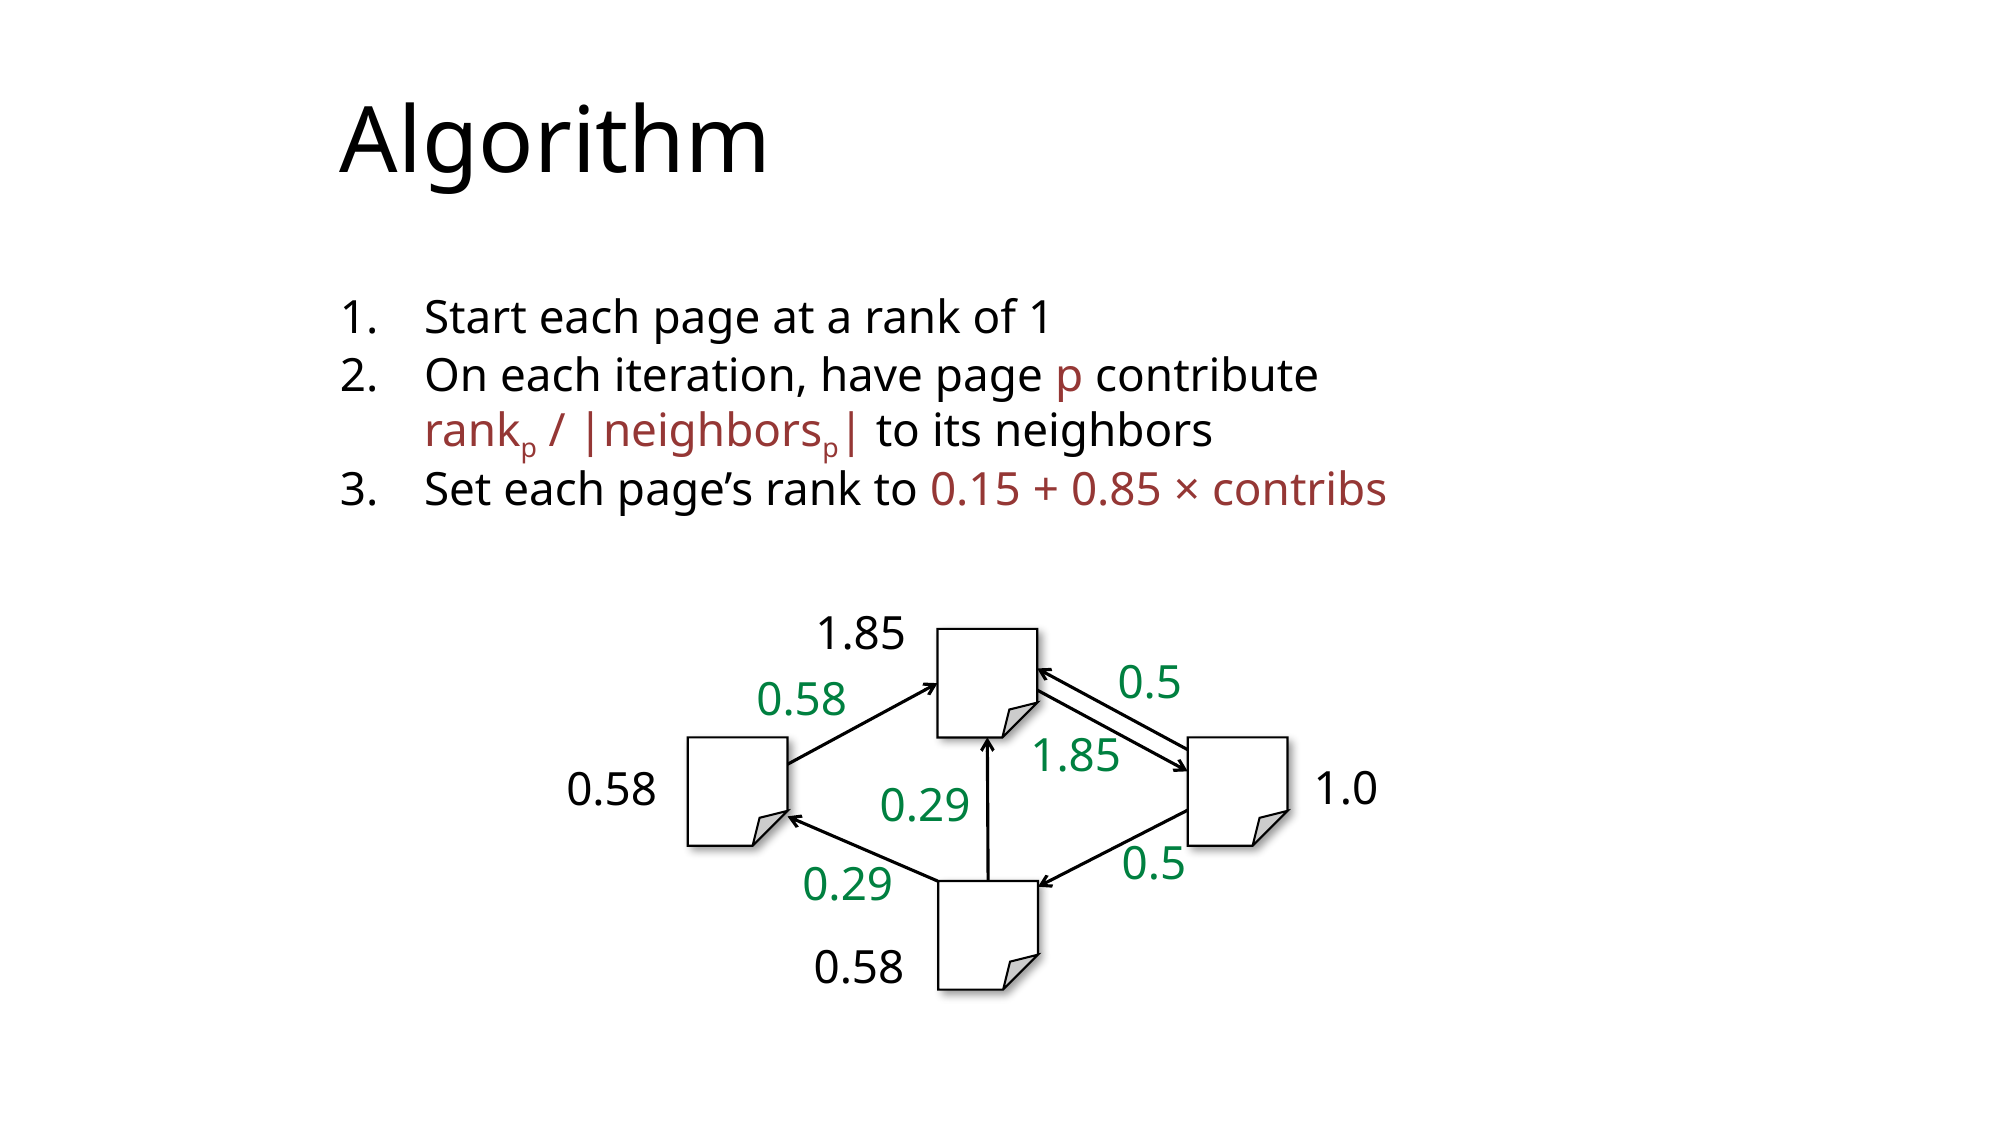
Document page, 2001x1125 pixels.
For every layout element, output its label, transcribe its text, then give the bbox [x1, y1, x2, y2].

text_box 0.58 [551, 751, 673, 822]
text_box [937, 879, 1042, 991]
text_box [1037, 809, 1189, 888]
text_box [936, 627, 1039, 739]
text_box 1.0 [1298, 750, 1394, 821]
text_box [1036, 689, 1189, 772]
text_box [686, 736, 791, 847]
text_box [786, 682, 938, 765]
text_box 0.5 [1102, 644, 1198, 715]
list Start each page at a rank of 1 On each iteration, have page p contribute rankp / |neighborsp| to its neighbors Set each page’s rank to 0.15 + 0.85 × contribs [324, 286, 1675, 560]
text_box 0.29 [864, 768, 986, 839]
text_box 0.58 [798, 930, 920, 1001]
text_box 1.85 [1015, 718, 1137, 789]
text_box 1.85 [800, 596, 922, 667]
text_box [1186, 736, 1291, 847]
title Algorithm [324, 64, 1675, 221]
text_box 0.5 [1106, 826, 1202, 896]
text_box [786, 815, 938, 882]
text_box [1036, 667, 1189, 689]
text_box 0.29 [787, 882, 909, 918]
text_box 0.58 [741, 662, 863, 733]
